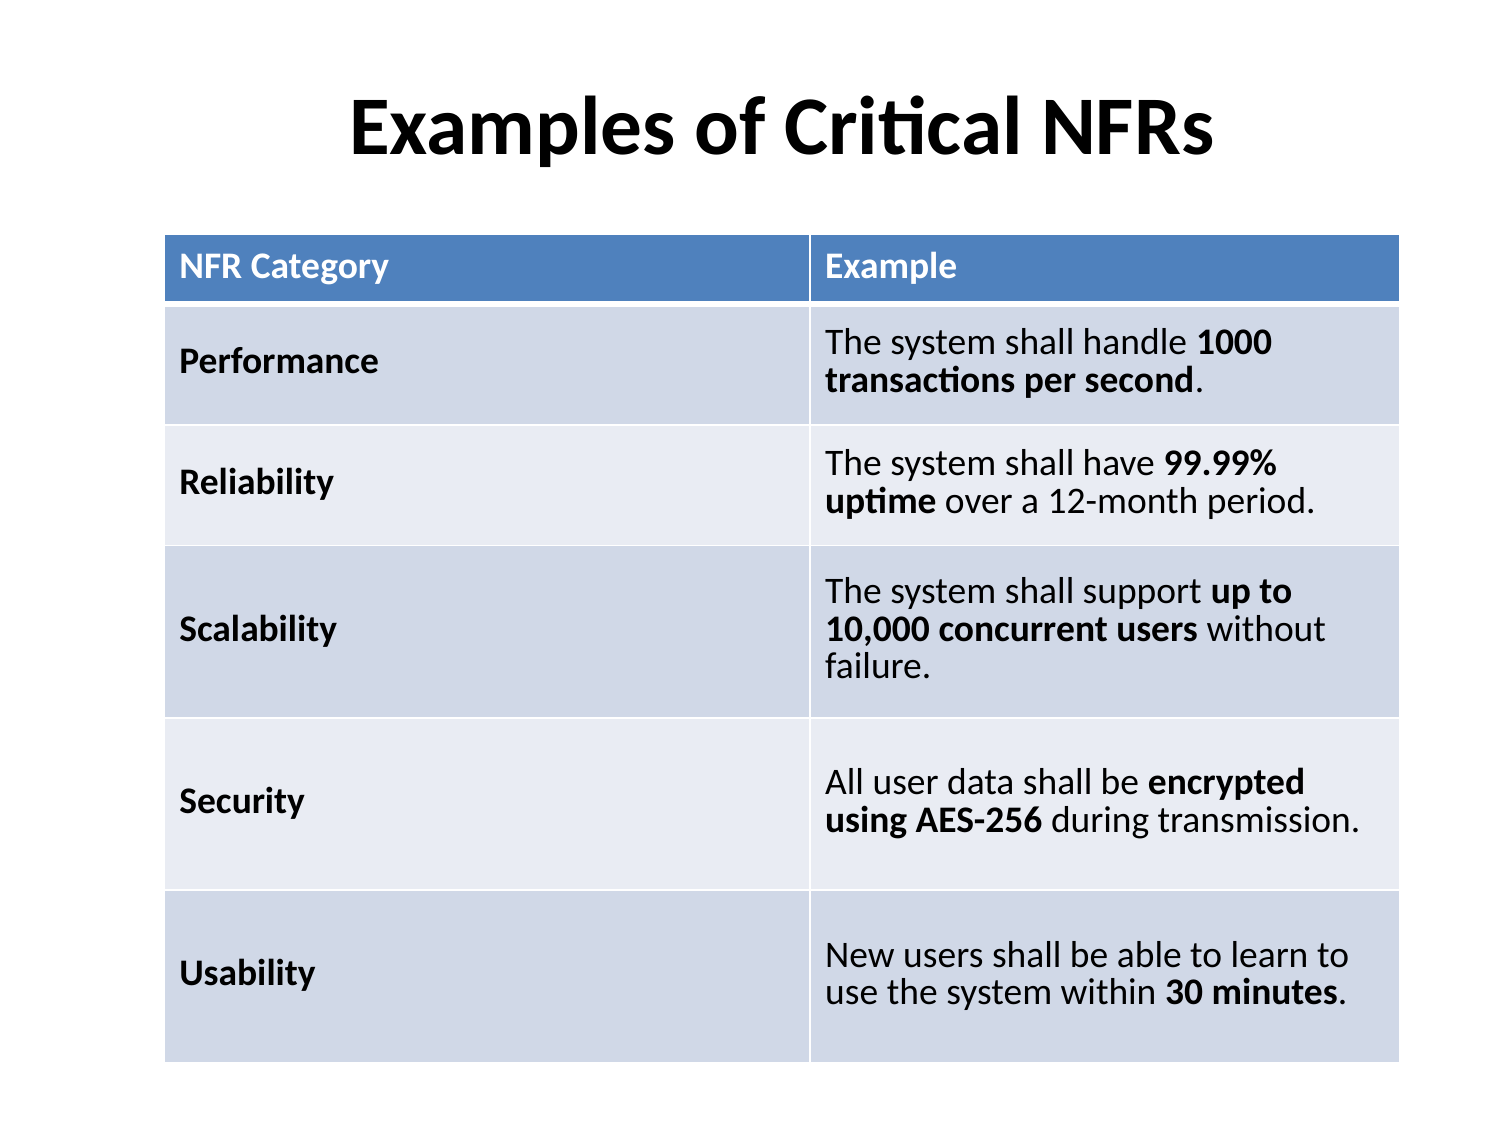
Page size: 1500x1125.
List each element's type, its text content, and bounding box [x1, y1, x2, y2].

table_cell Performance [165, 307, 809, 424]
table_header NFR Category [165, 235, 809, 301]
table_cell Security [165, 719, 809, 889]
table_cell The system shall handle 1000 transactions per second. [811, 307, 1399, 424]
title Examples of Critical NFRs [107, 27, 1458, 215]
table_cell Reliability [165, 426, 809, 545]
table_cell The system shall have 99.99% uptime over a 12-month period. [811, 426, 1399, 545]
table_cell Usability [165, 891, 809, 1062]
table_cell The system shall support up to 10,000 concurrent users without failure. [811, 546, 1399, 717]
table_cell New users shall be able to learn to use the system within 30 minutes. [811, 891, 1399, 1062]
table_cell Scalability [165, 546, 809, 717]
table_cell All user data shall be encrypted using AES-256 during transmission. [811, 719, 1399, 889]
table_header Example [811, 235, 1399, 301]
